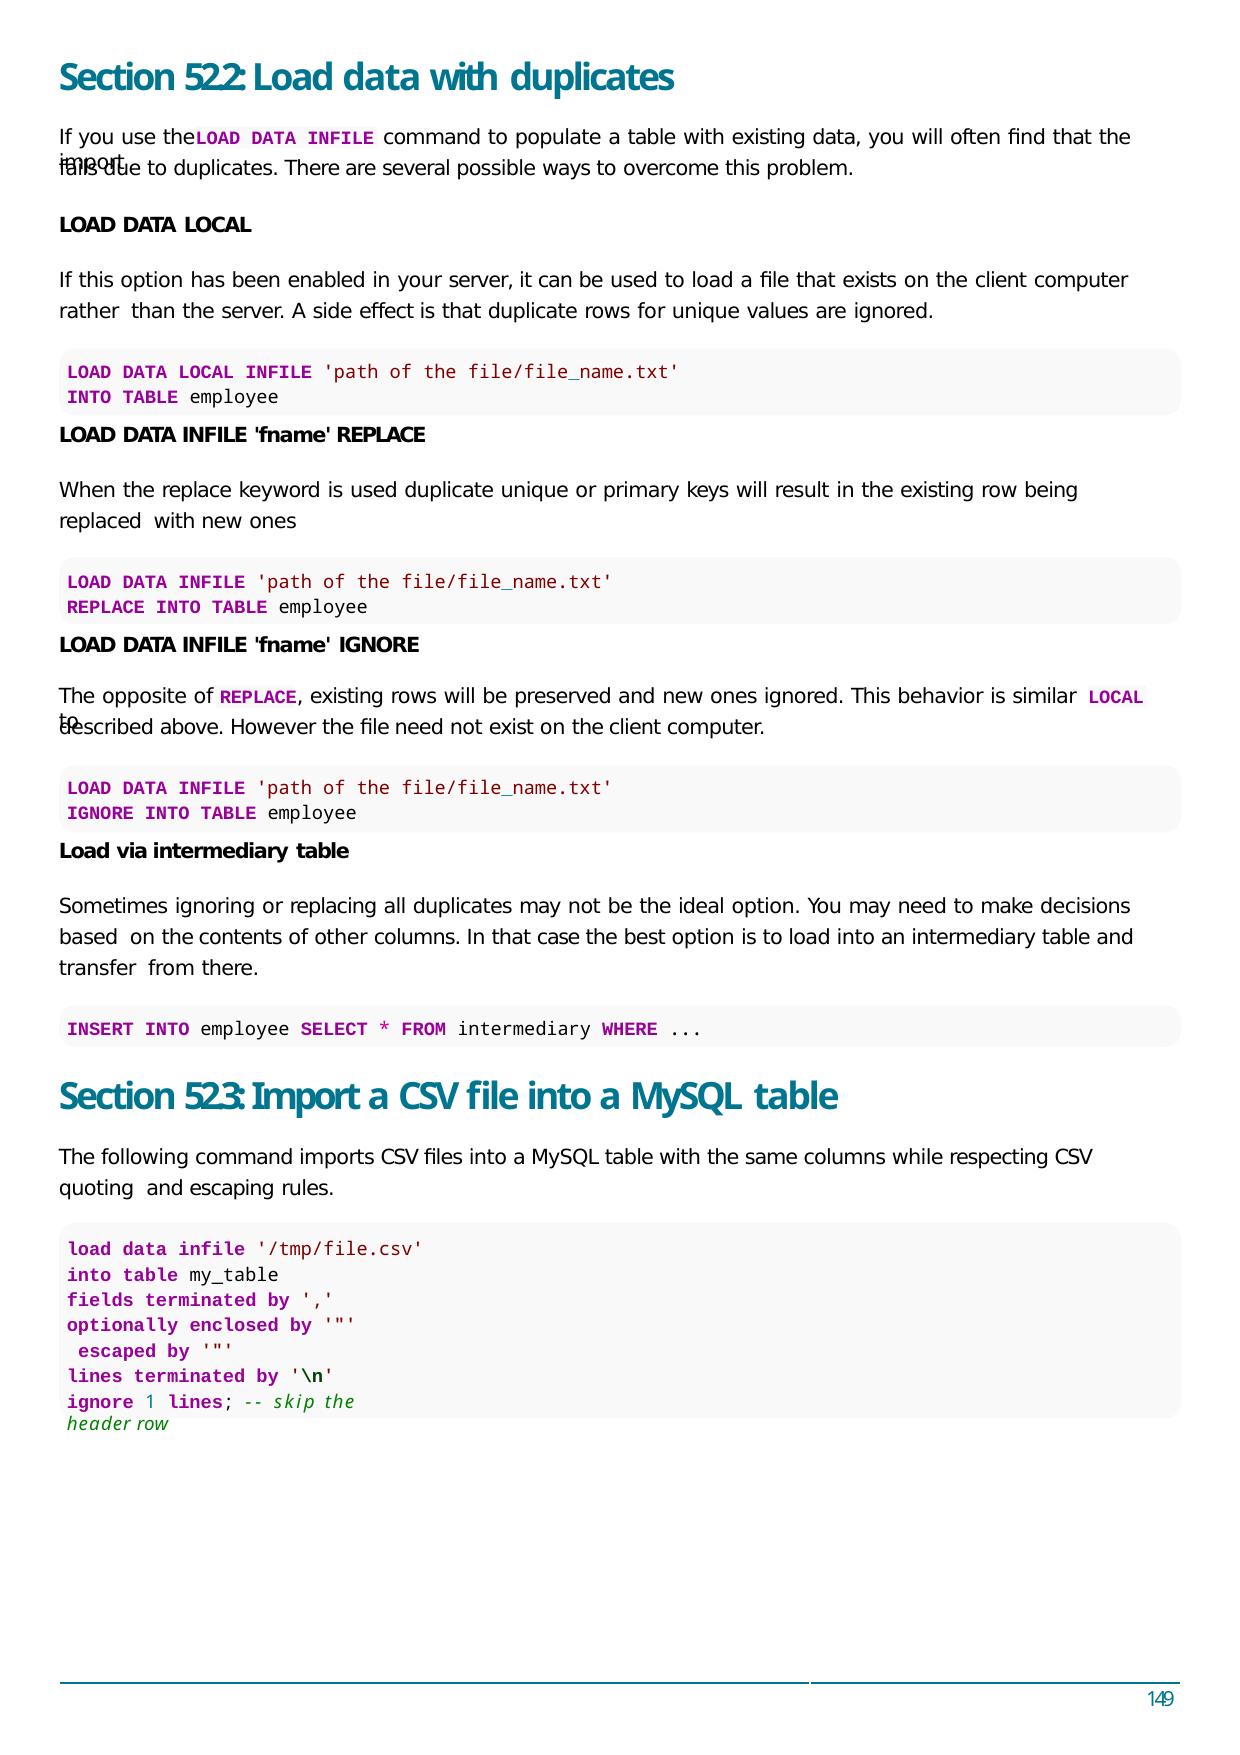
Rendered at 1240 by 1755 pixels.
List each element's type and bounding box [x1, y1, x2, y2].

text_box [56, 50, 765, 98]
slide_number [1141, 1683, 1181, 1755]
text_box [56, 680, 1182, 1435]
text_box [56, 121, 1184, 657]
text_box [1088, 685, 1147, 708]
